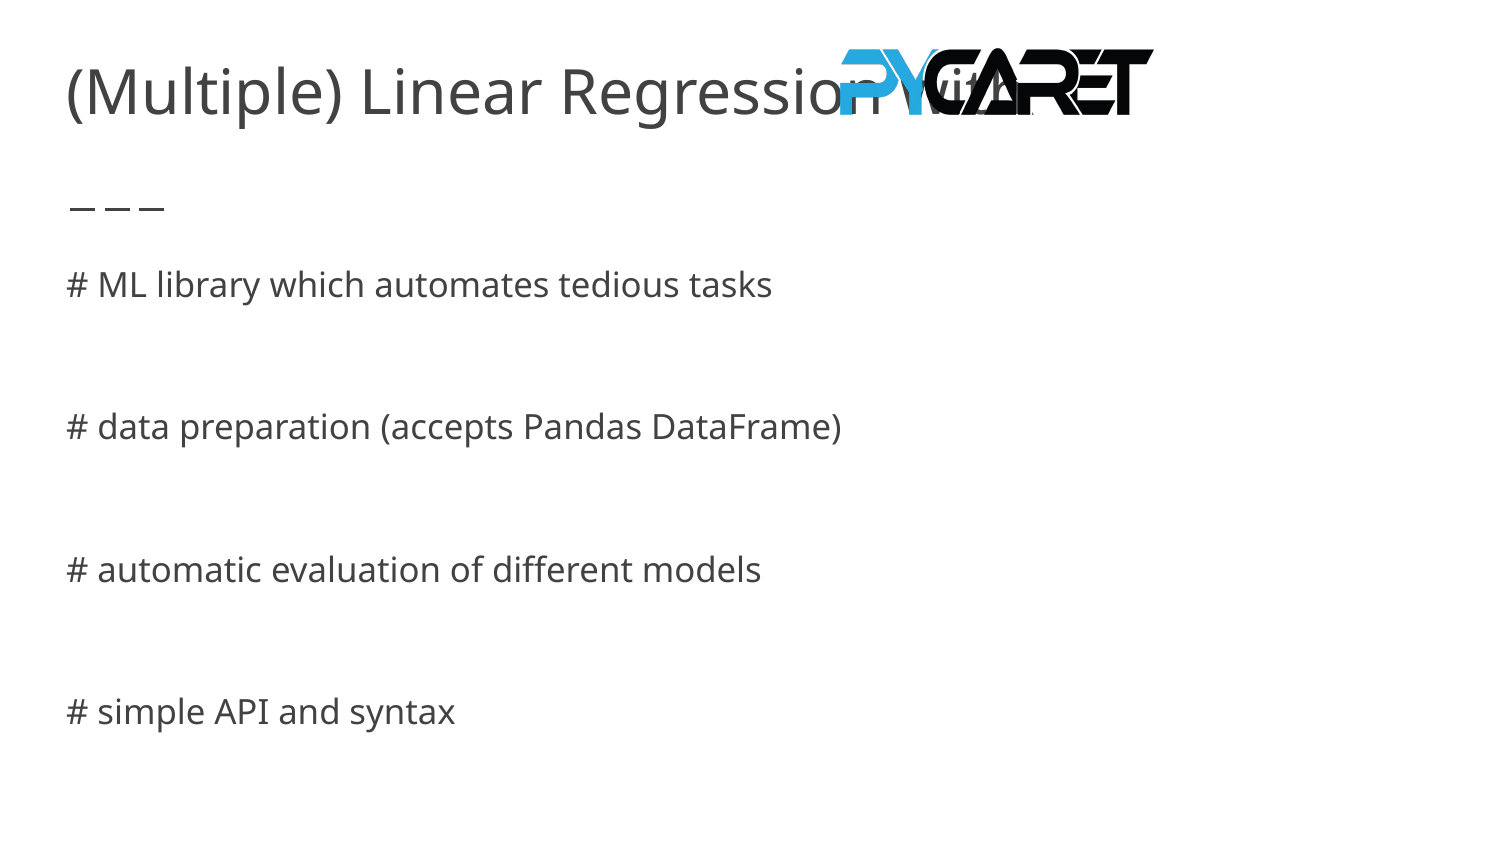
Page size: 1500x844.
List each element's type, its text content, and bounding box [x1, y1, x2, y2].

list # ML library which automates tedious tasks # data preparation (accepts Pandas DataFrame) # automatic evaluation of different models # simple API and syntax [51, 240, 1449, 750]
picture [839, 48, 1154, 115]
title (Multiple) Linear Regression with [51, 21, 1449, 142]
